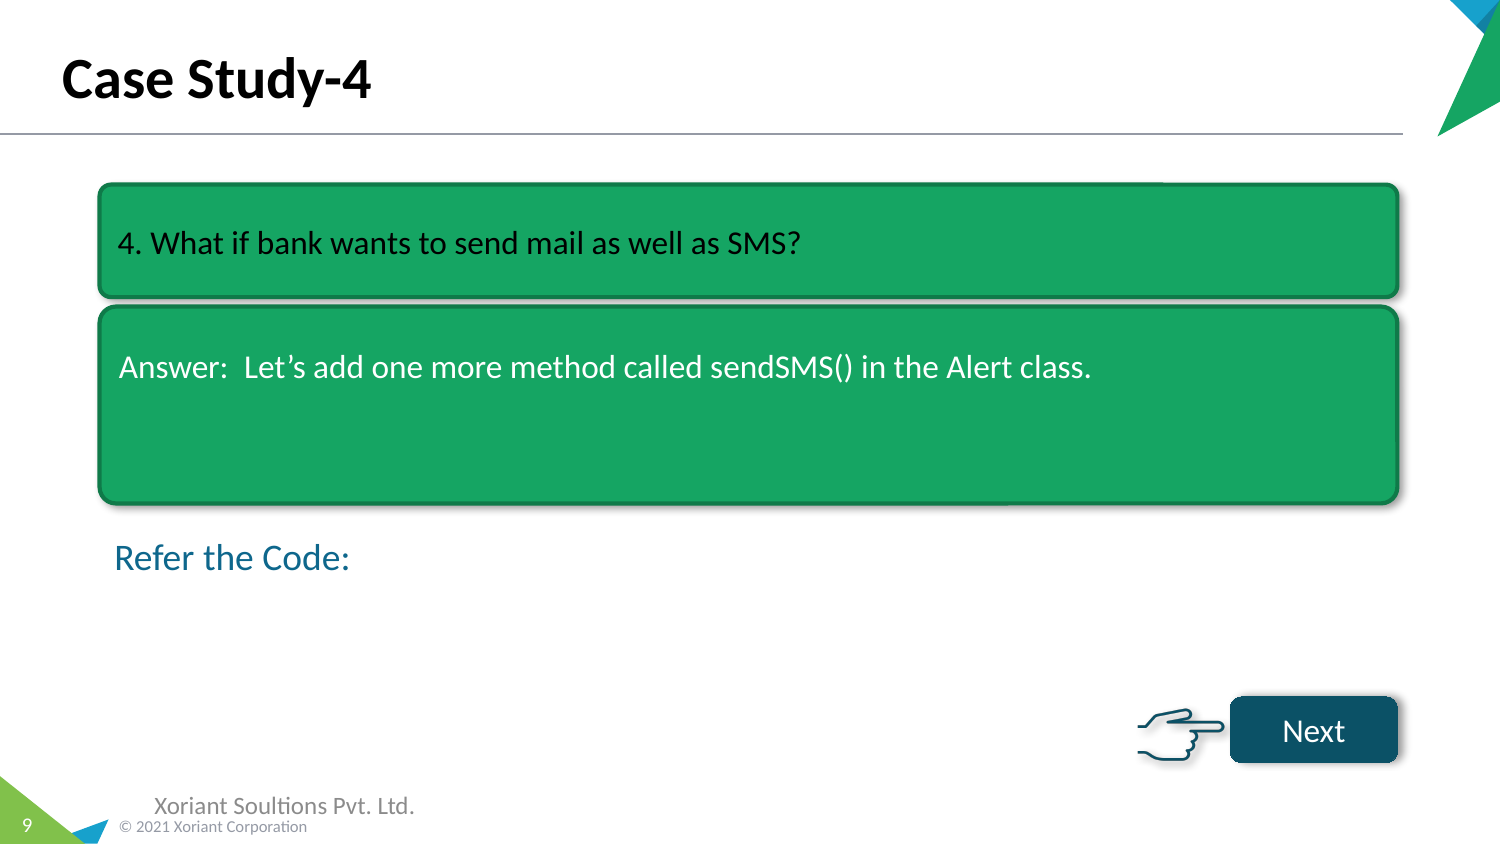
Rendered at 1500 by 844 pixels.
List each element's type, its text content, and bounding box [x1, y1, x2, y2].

footer Xoriant Soultions Pvt. Ltd. [0, 781, 571, 827]
text_box Answer: Let’s add one more method called sendSMS() in the Alert class. [97, 304, 1400, 506]
title Case Study-4 [47, 9, 1398, 118]
text_box Refer the Code: [99, 525, 850, 586]
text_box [1132, 692, 1398, 777]
text_box 4. What if bank wants to send mail as well as SMS? [97, 182, 1400, 300]
